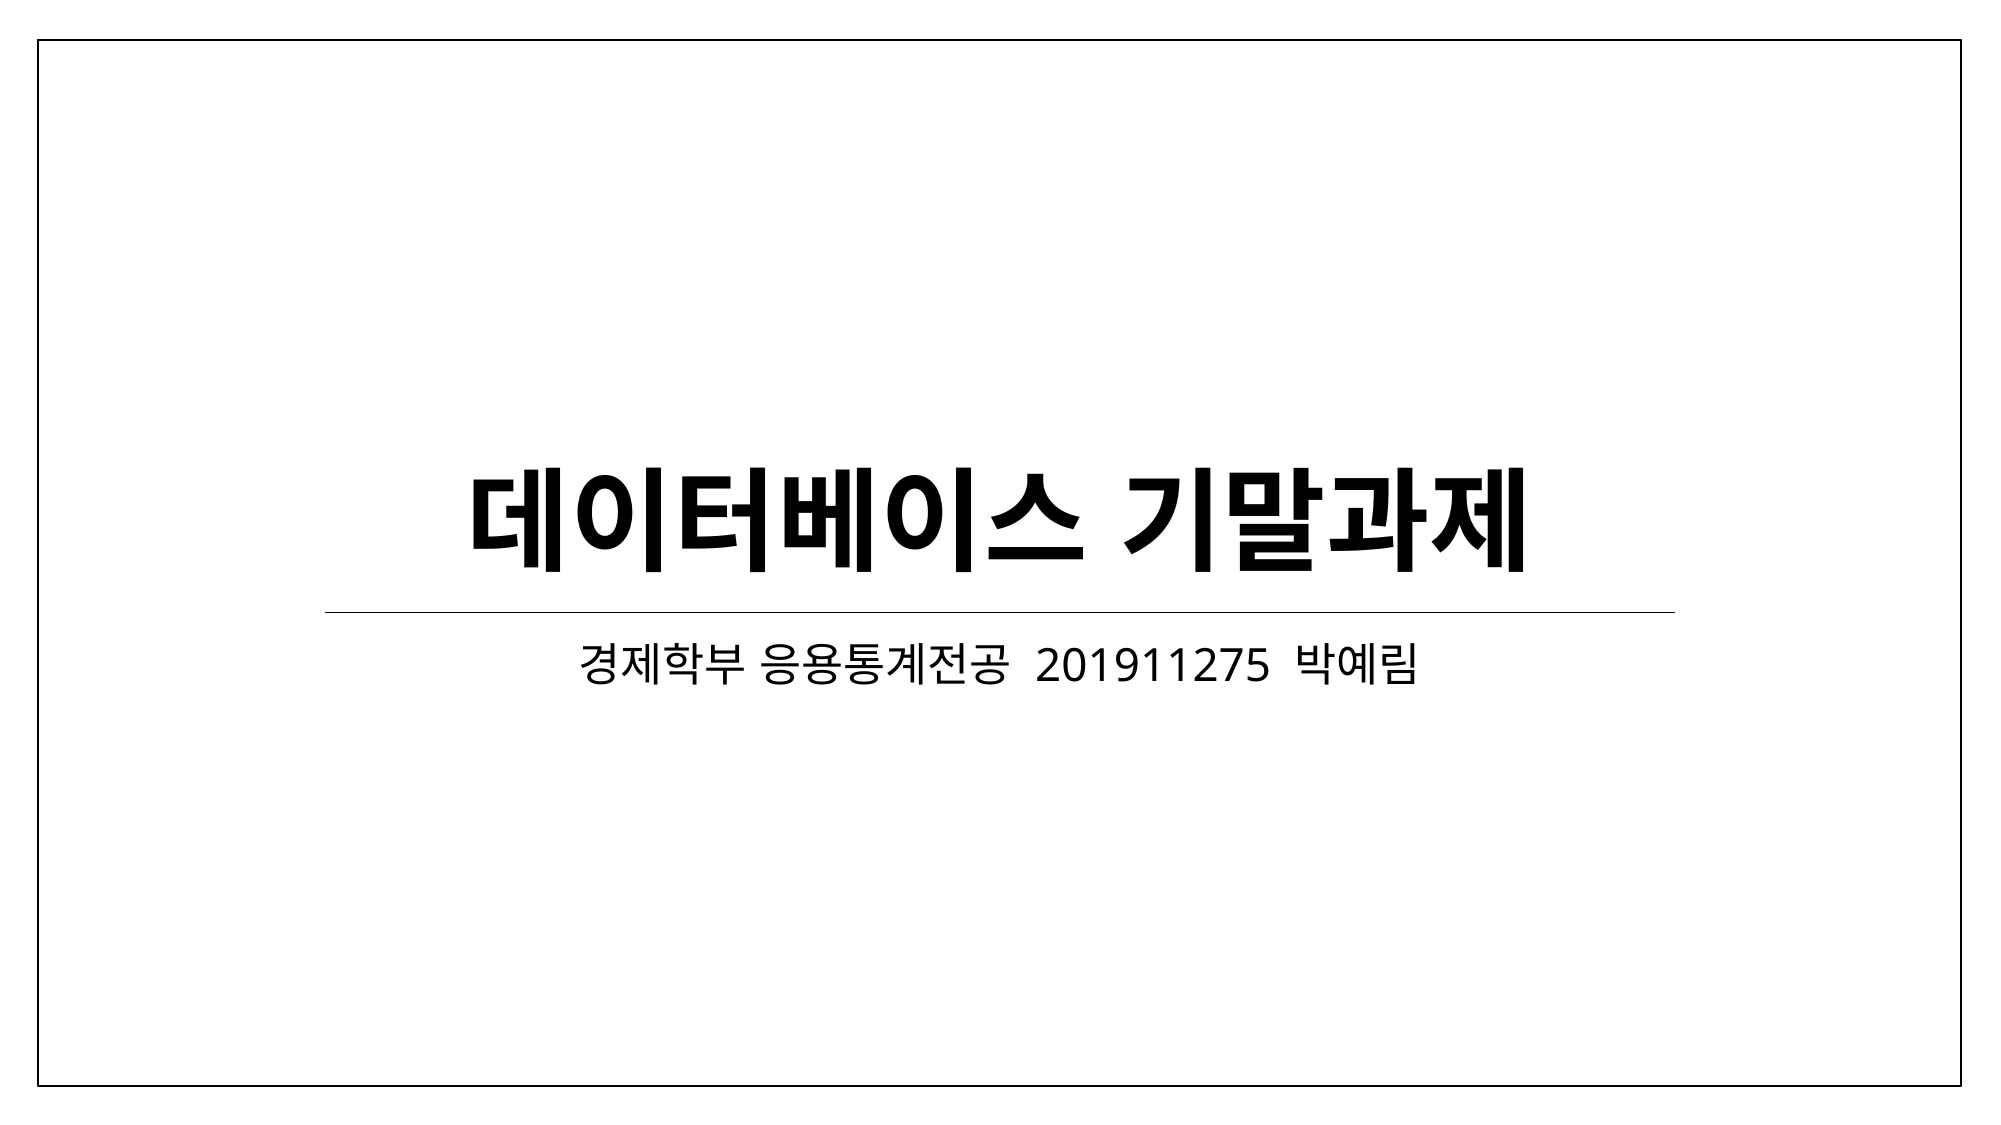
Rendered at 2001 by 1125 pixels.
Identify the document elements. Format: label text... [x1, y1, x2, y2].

title 데이터베이스 기말과제 [404, 441, 1596, 593]
subtitle 경제학부 응용통계전공 201911275 박예림 [280, 634, 1719, 863]
